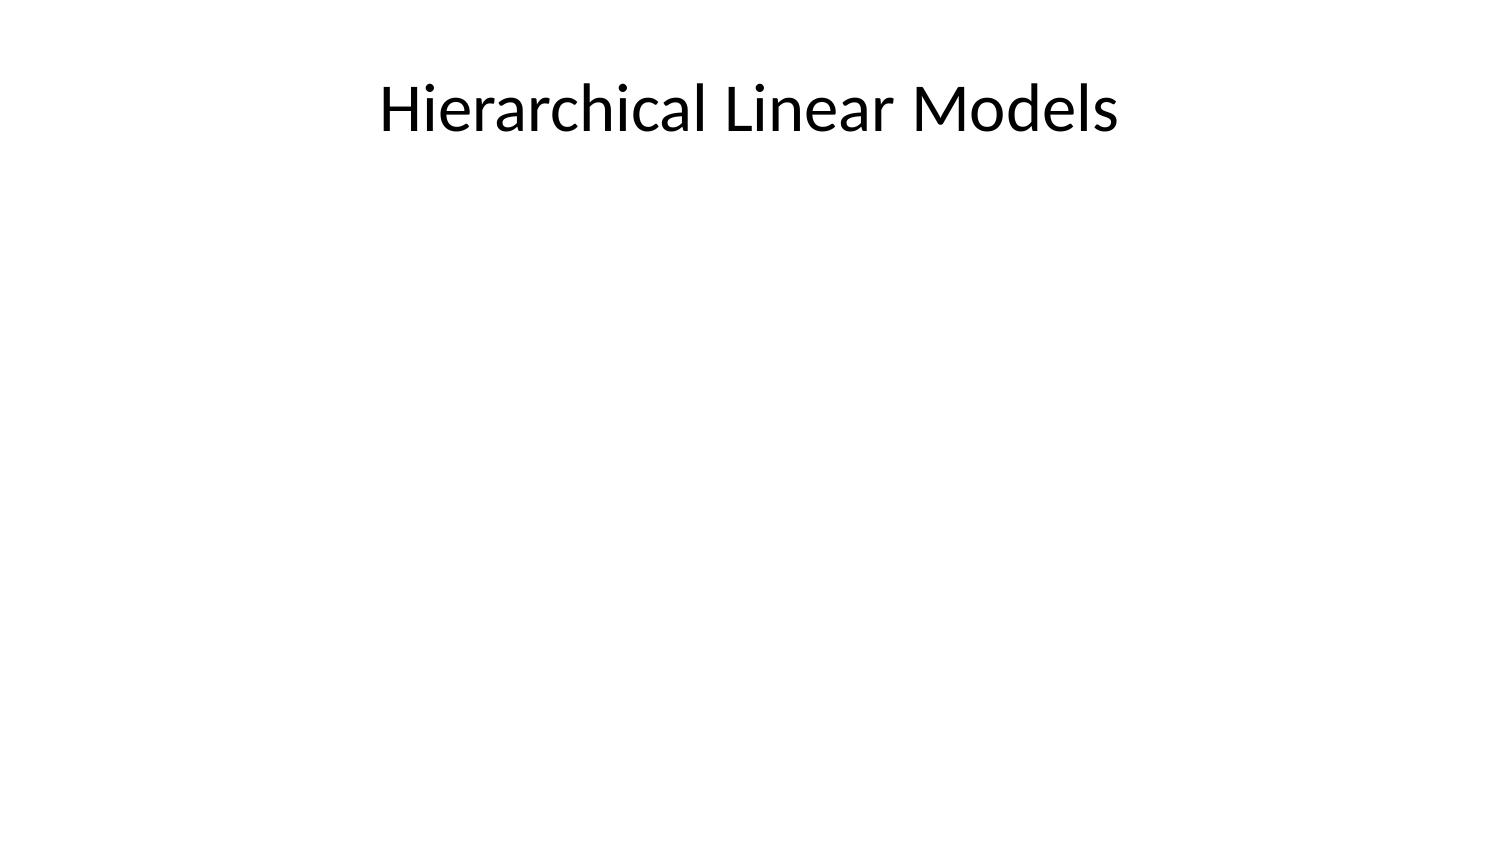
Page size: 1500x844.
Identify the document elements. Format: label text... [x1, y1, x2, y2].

title Hierarchical Linear Models [75, 33, 1425, 175]
